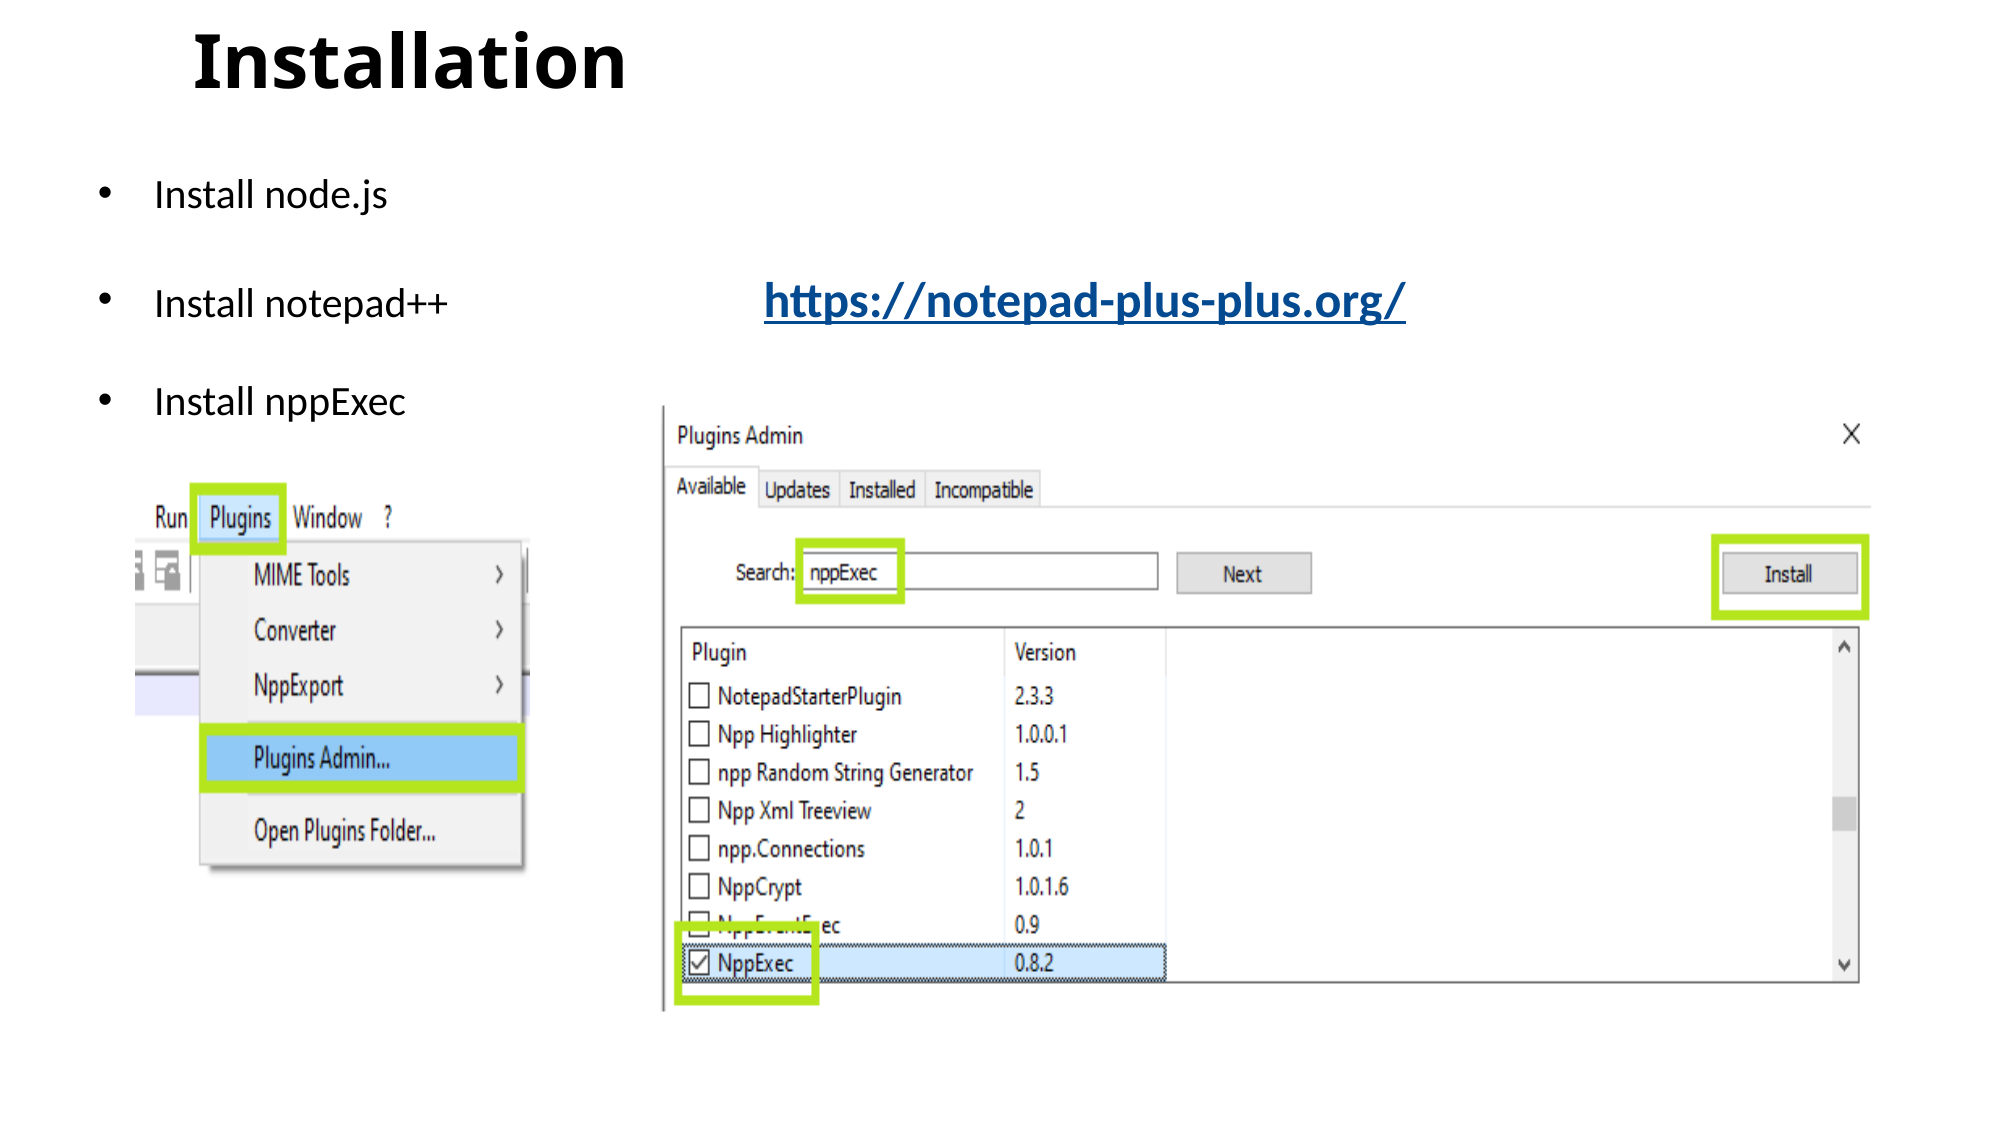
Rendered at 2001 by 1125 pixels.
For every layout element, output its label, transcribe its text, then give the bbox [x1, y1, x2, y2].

subtitle Install node.js Install notepad++ https://notepad-plus-plus.org/ Install nppExec [82, 134, 1948, 1086]
title Installation [178, 22, 1679, 112]
picture [135, 481, 530, 894]
picture [655, 382, 1881, 1033]
